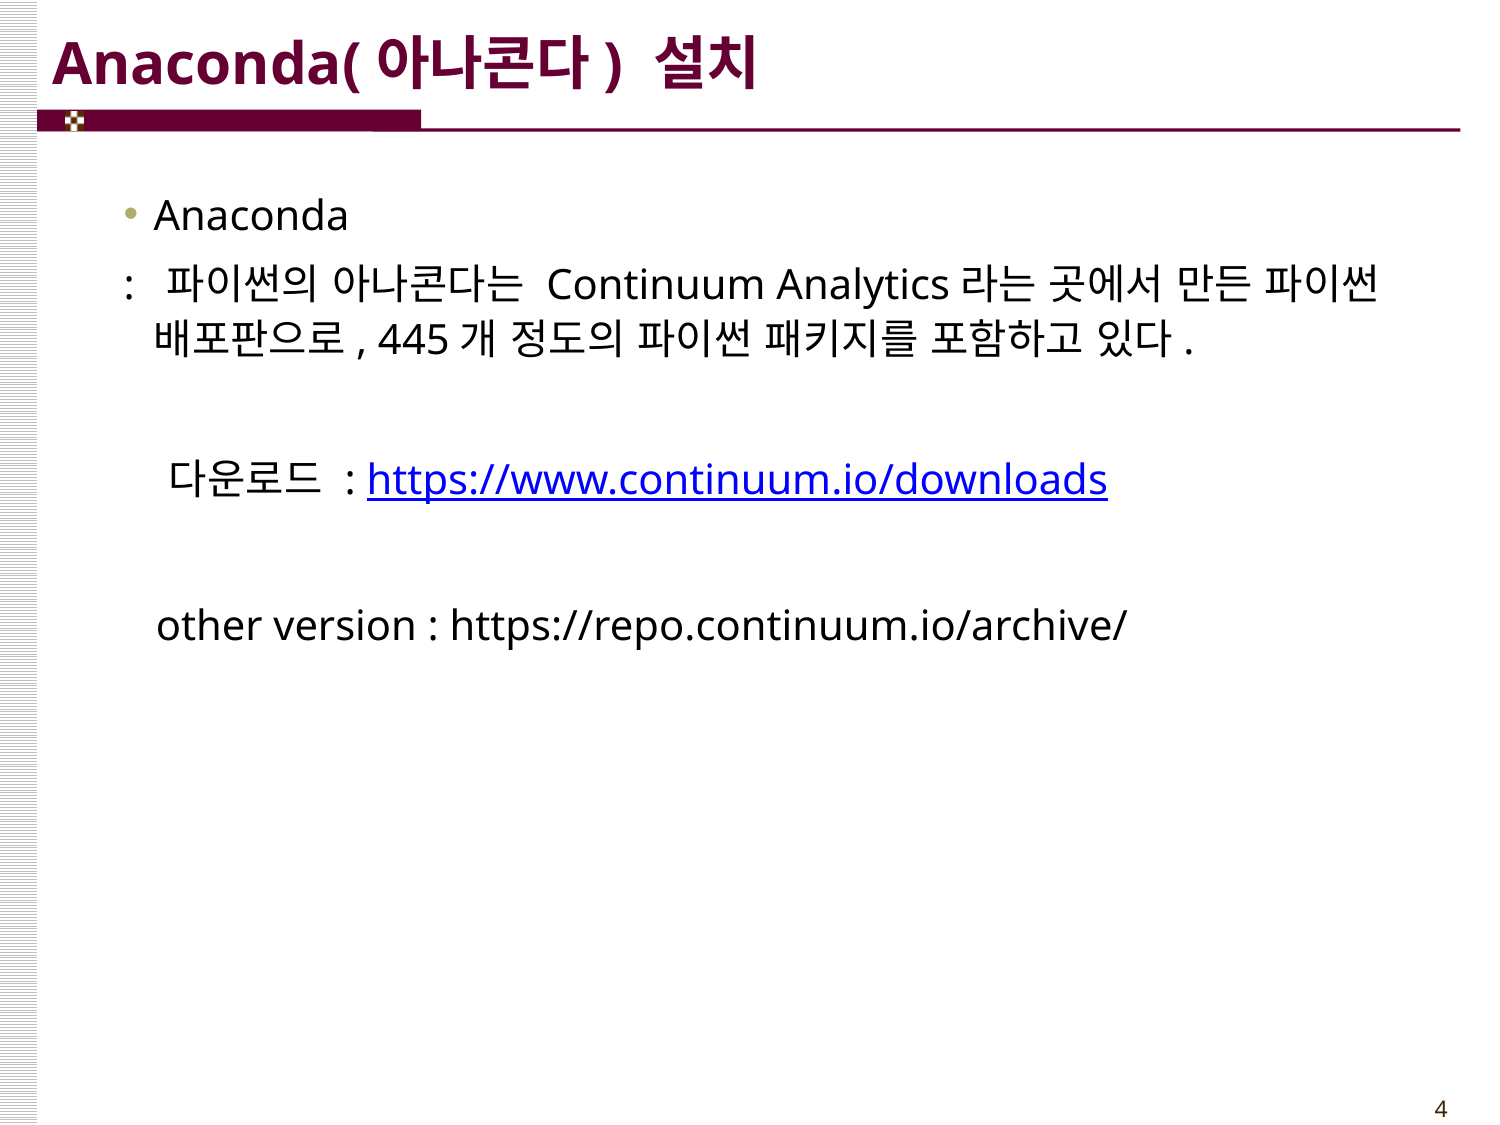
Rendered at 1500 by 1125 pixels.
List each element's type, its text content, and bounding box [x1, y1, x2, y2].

picture [65, 111, 84, 131]
title Anaconda(아나콘다) 설치 [37, 13, 1500, 109]
list Anaconda : 파이썬의 아나콘다는 Continuum Analytics라는 곳에서 만든 파이썬 배포판으로, 445개 정도의 파이썬 패키지를 포함하고 있다. 다운로드 : https://www.continuum.io/downloads other version : https://repo.continuum.io/archive/ [50, 175, 1475, 1067]
